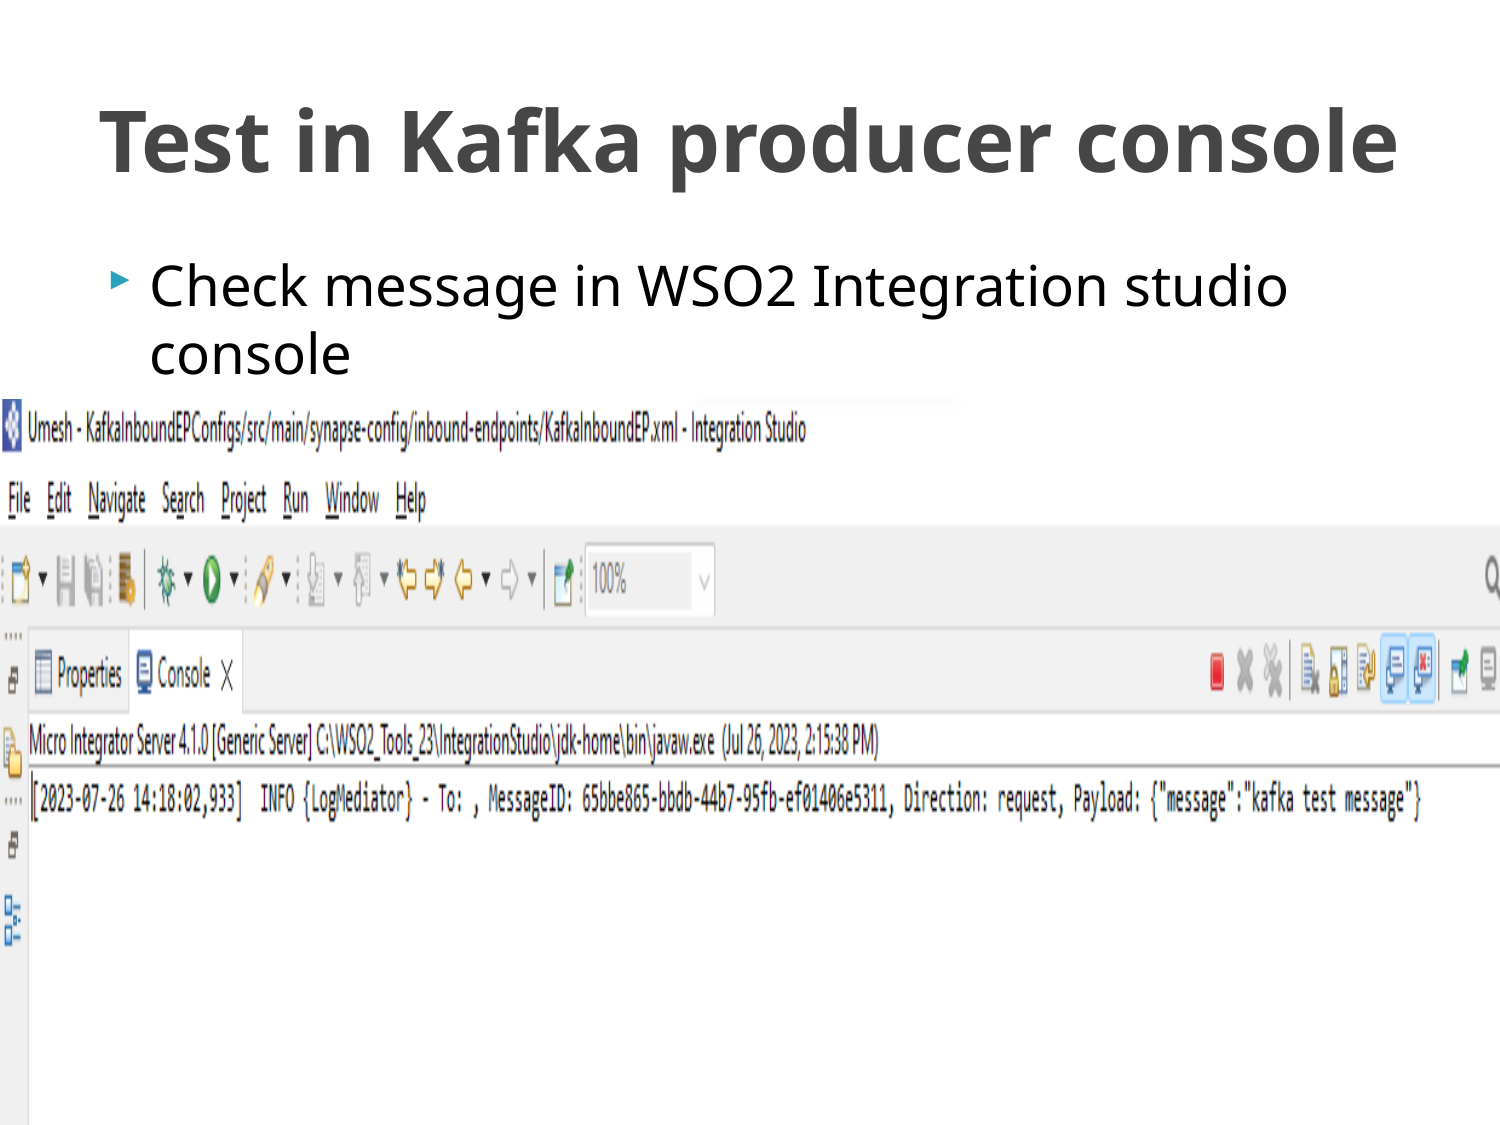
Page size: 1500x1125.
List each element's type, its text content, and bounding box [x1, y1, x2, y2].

list Check message in WSO2 Integration studio console [75, 243, 1425, 399]
title Test in Kafka producer console [75, 45, 1425, 233]
picture [0, 399, 1500, 1125]
